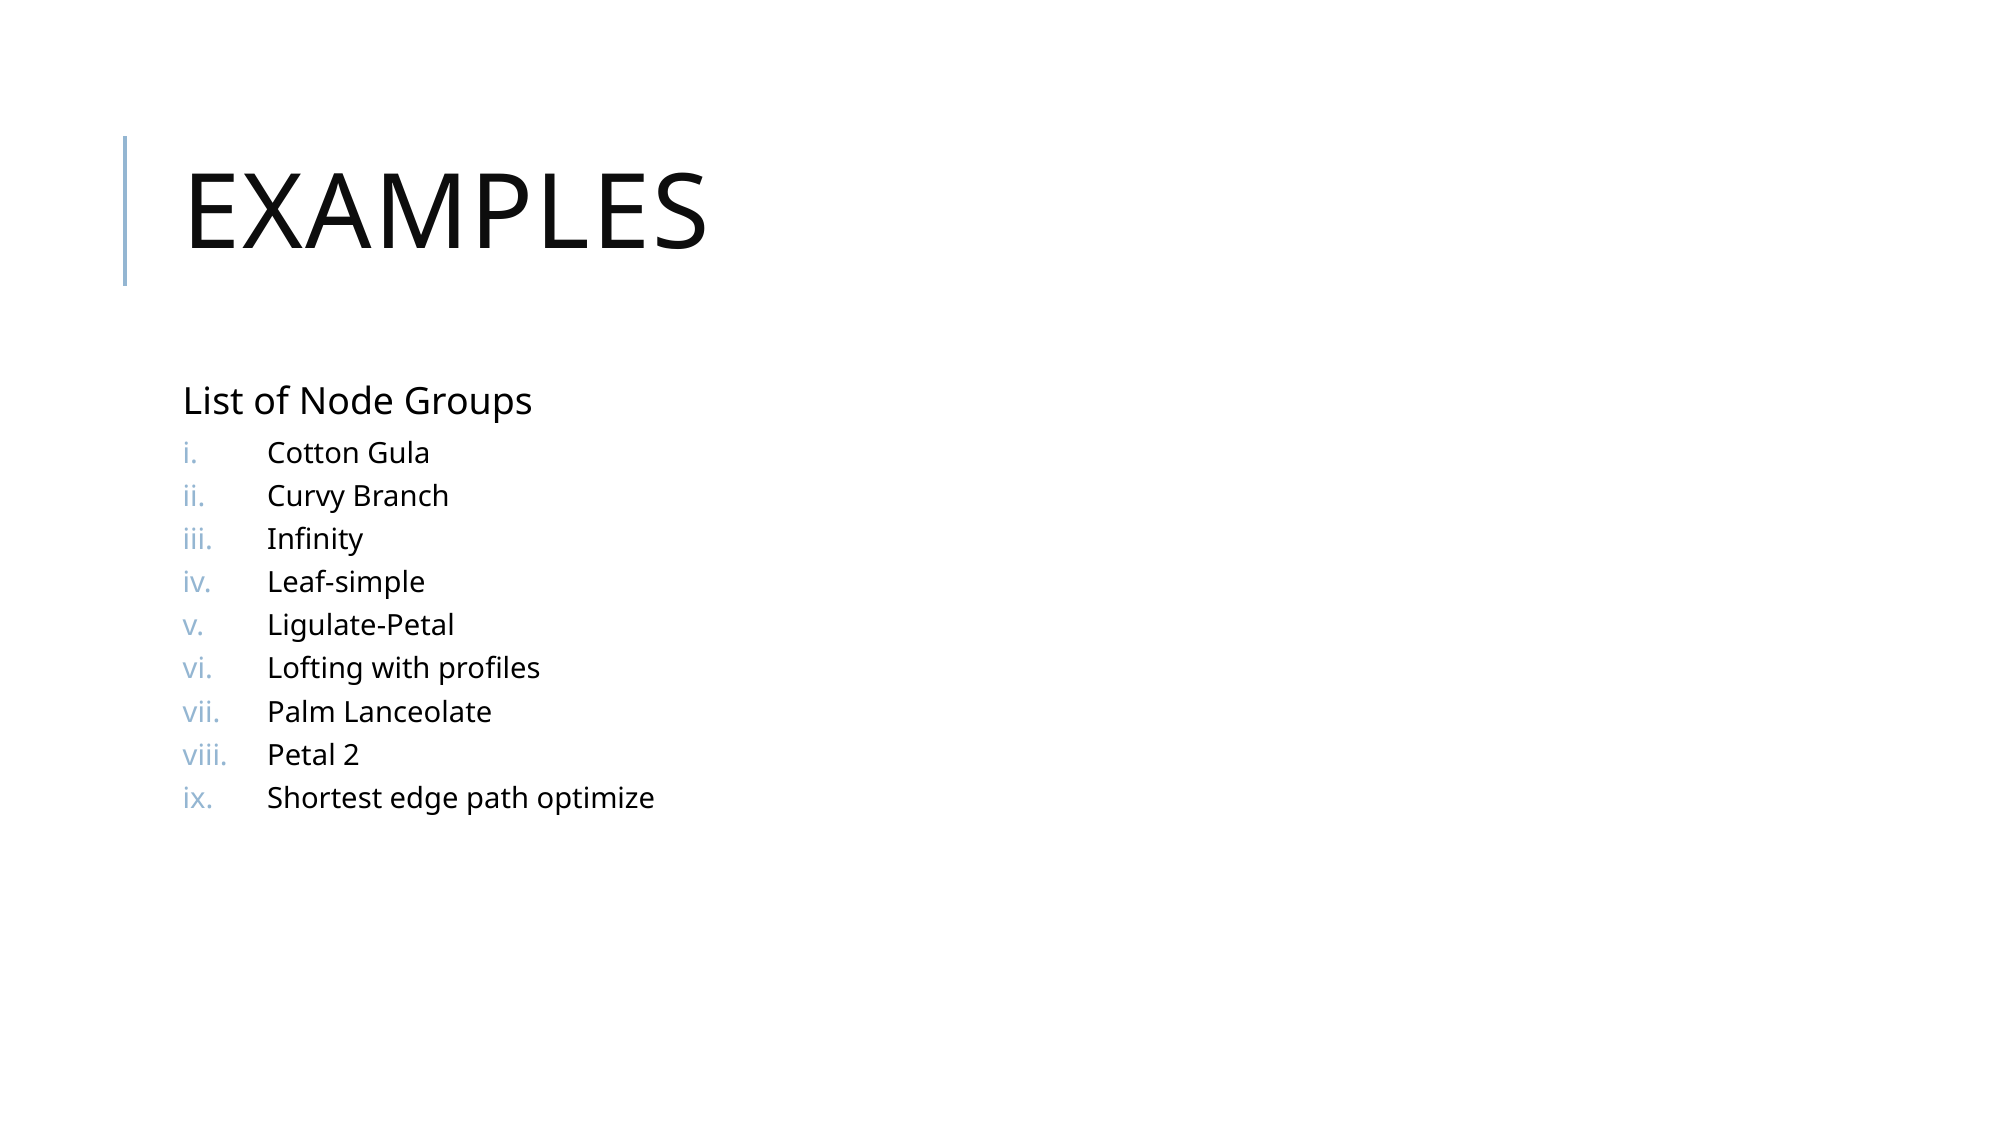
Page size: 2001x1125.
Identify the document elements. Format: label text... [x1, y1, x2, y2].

text_box List of Node Groups Cotton Gula Curvy Branch Infinity Leaf-simple Ligulate-Petal Lofting with profiles Palm Lanceolate Petal 2 Shortest edge path optimize [167, 374, 1763, 1035]
title Examples [168, 96, 1763, 342]
